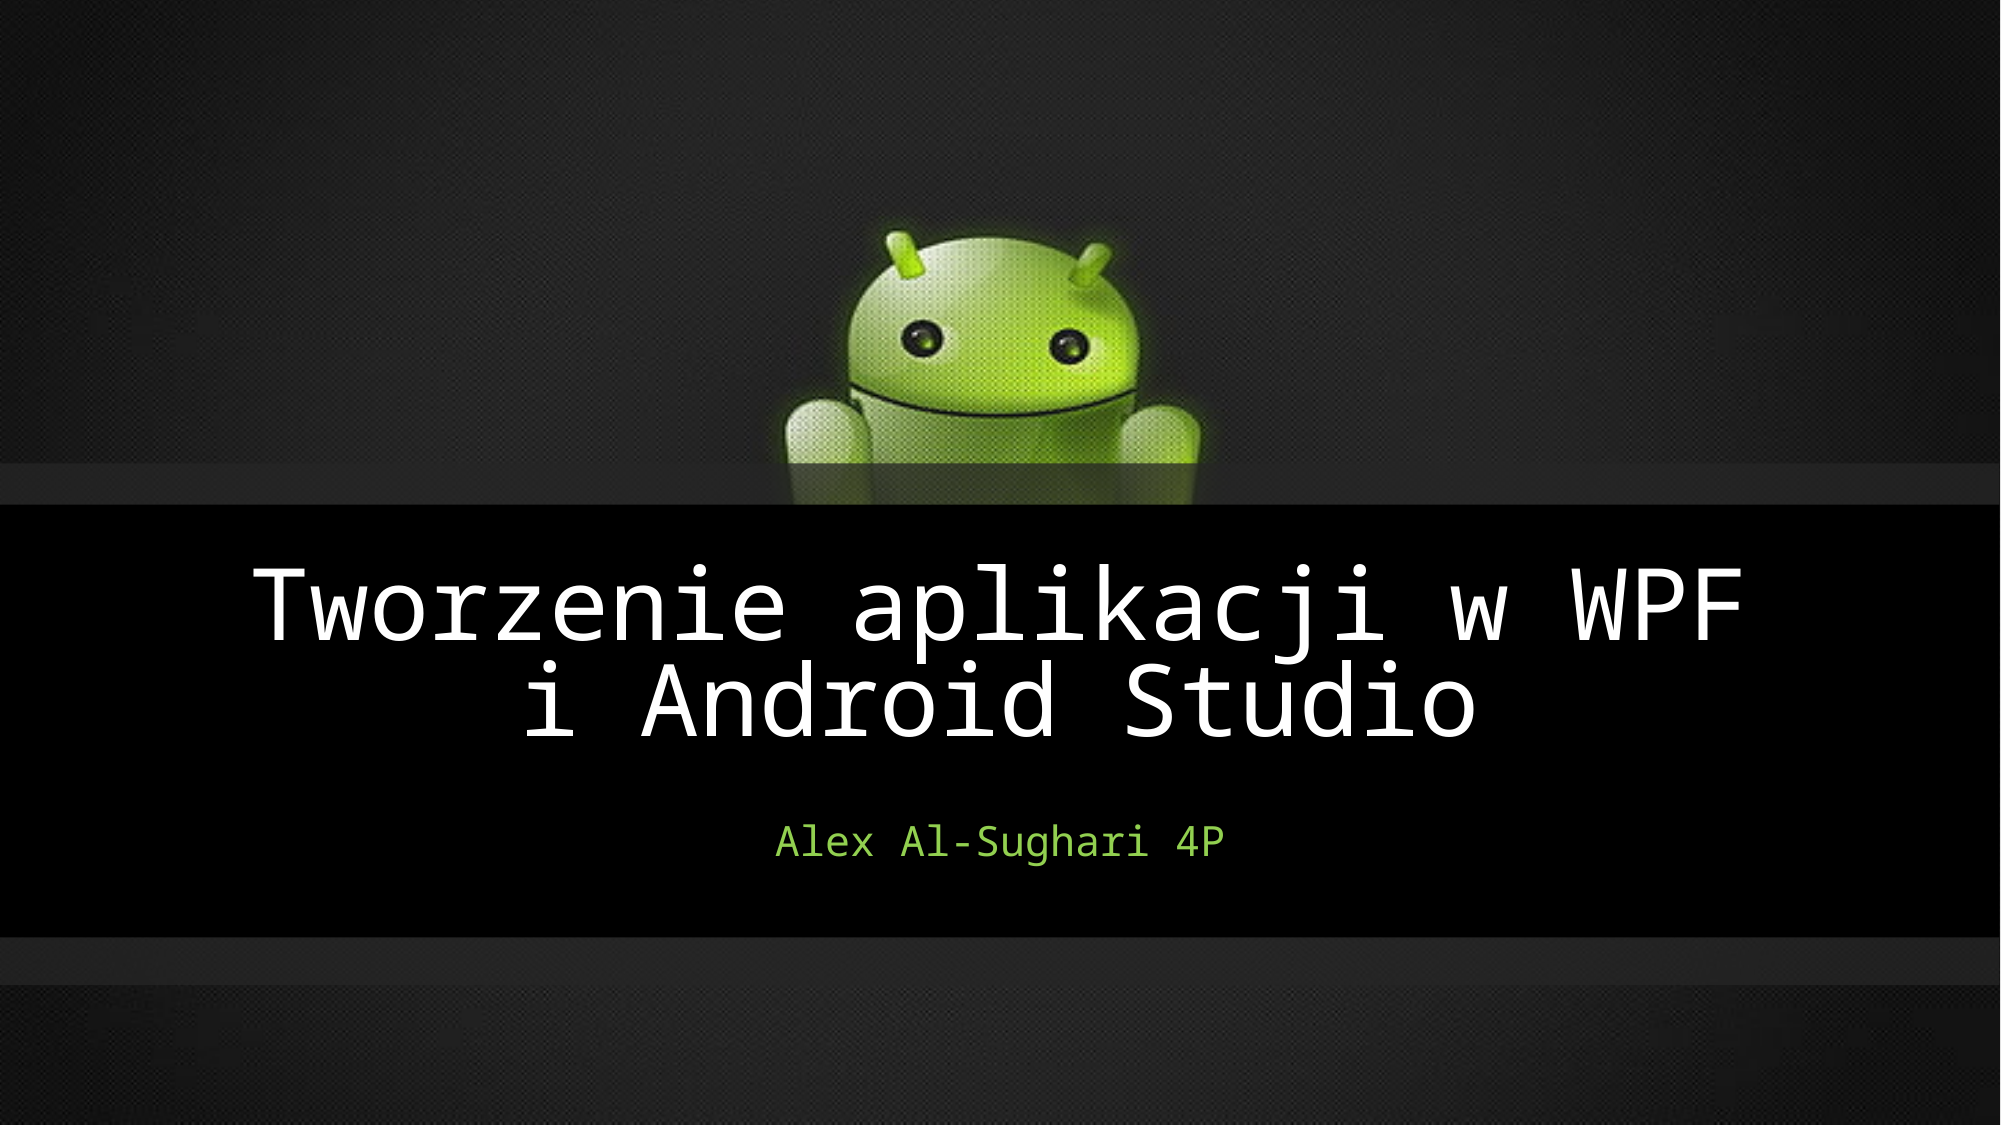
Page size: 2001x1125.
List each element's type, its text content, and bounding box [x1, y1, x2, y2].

subtitle Alex Al-Sughari 4P [174, 812, 1825, 925]
title Tworzenie aplikacji w WPF i Android Studio [174, 519, 1825, 800]
picture [0, 0, 2001, 1125]
